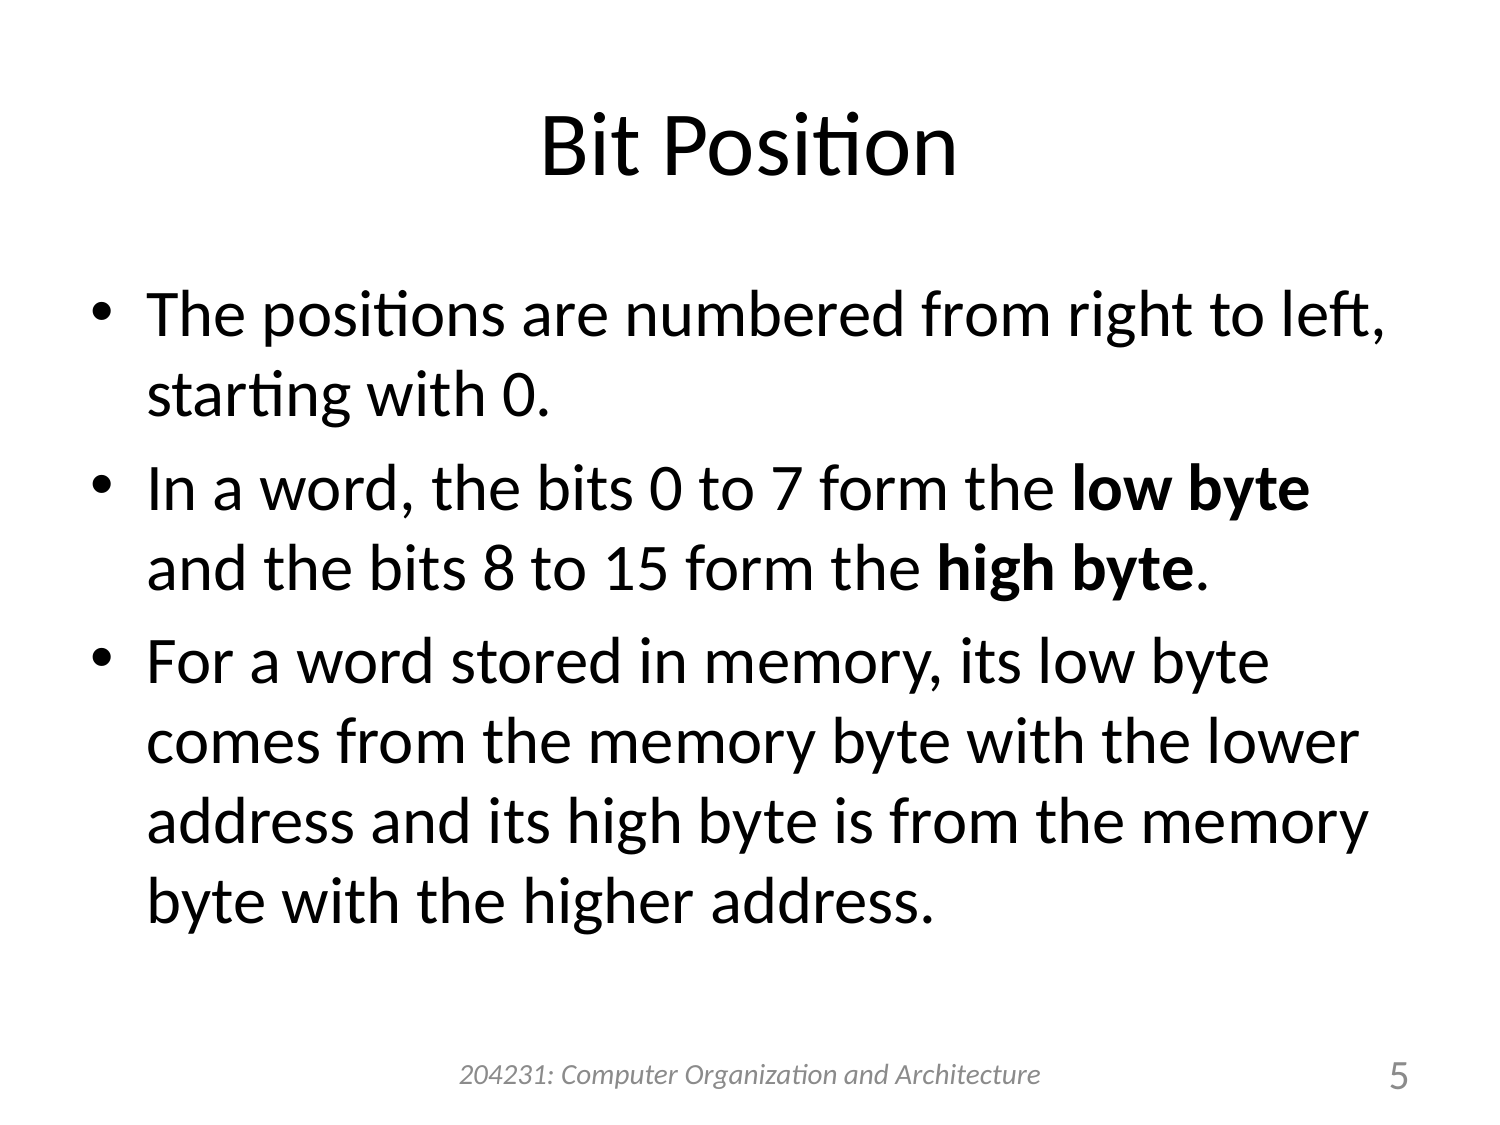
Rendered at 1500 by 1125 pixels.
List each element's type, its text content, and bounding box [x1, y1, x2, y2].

list The positions are numbered from right to left, starting with 0. In a word, the bits 0 to 7 form the low byte and the bits 8 to 15 form the high byte. For a word stored in memory, its low byte comes from the memory byte with the lower address and its high byte is from the memory byte with the higher address. [75, 262, 1425, 1005]
footer 204231: Computer Organization and Architecture [76, 1042, 1424, 1103]
title Bit Position [75, 45, 1425, 233]
